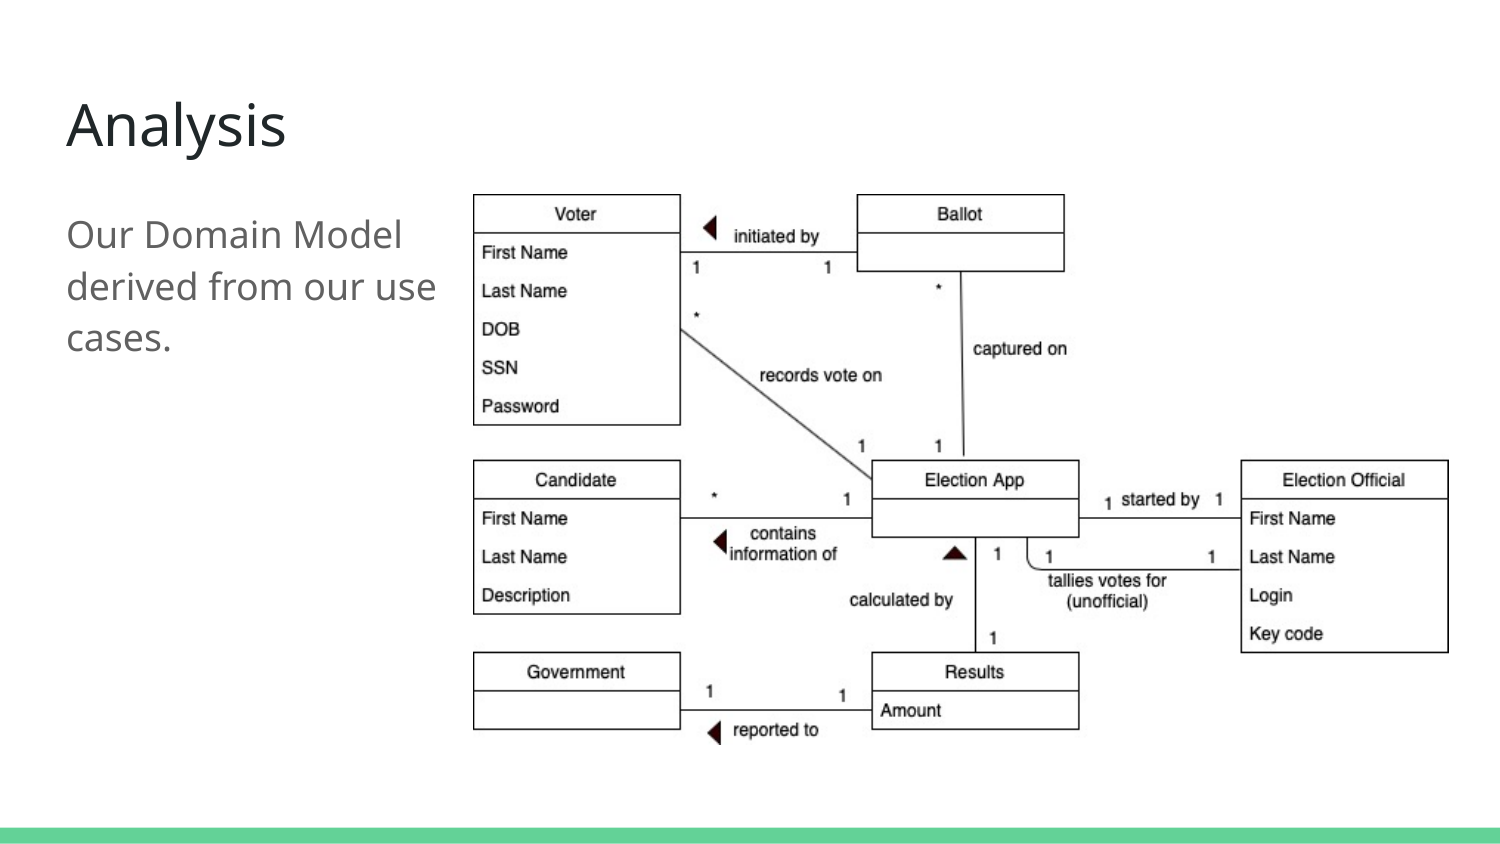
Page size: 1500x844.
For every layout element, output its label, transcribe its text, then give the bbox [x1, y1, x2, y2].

list Our Domain Model derived from our use cases. [51, 189, 474, 750]
picture [473, 194, 1450, 745]
title Analysis [51, 72, 1449, 167]
